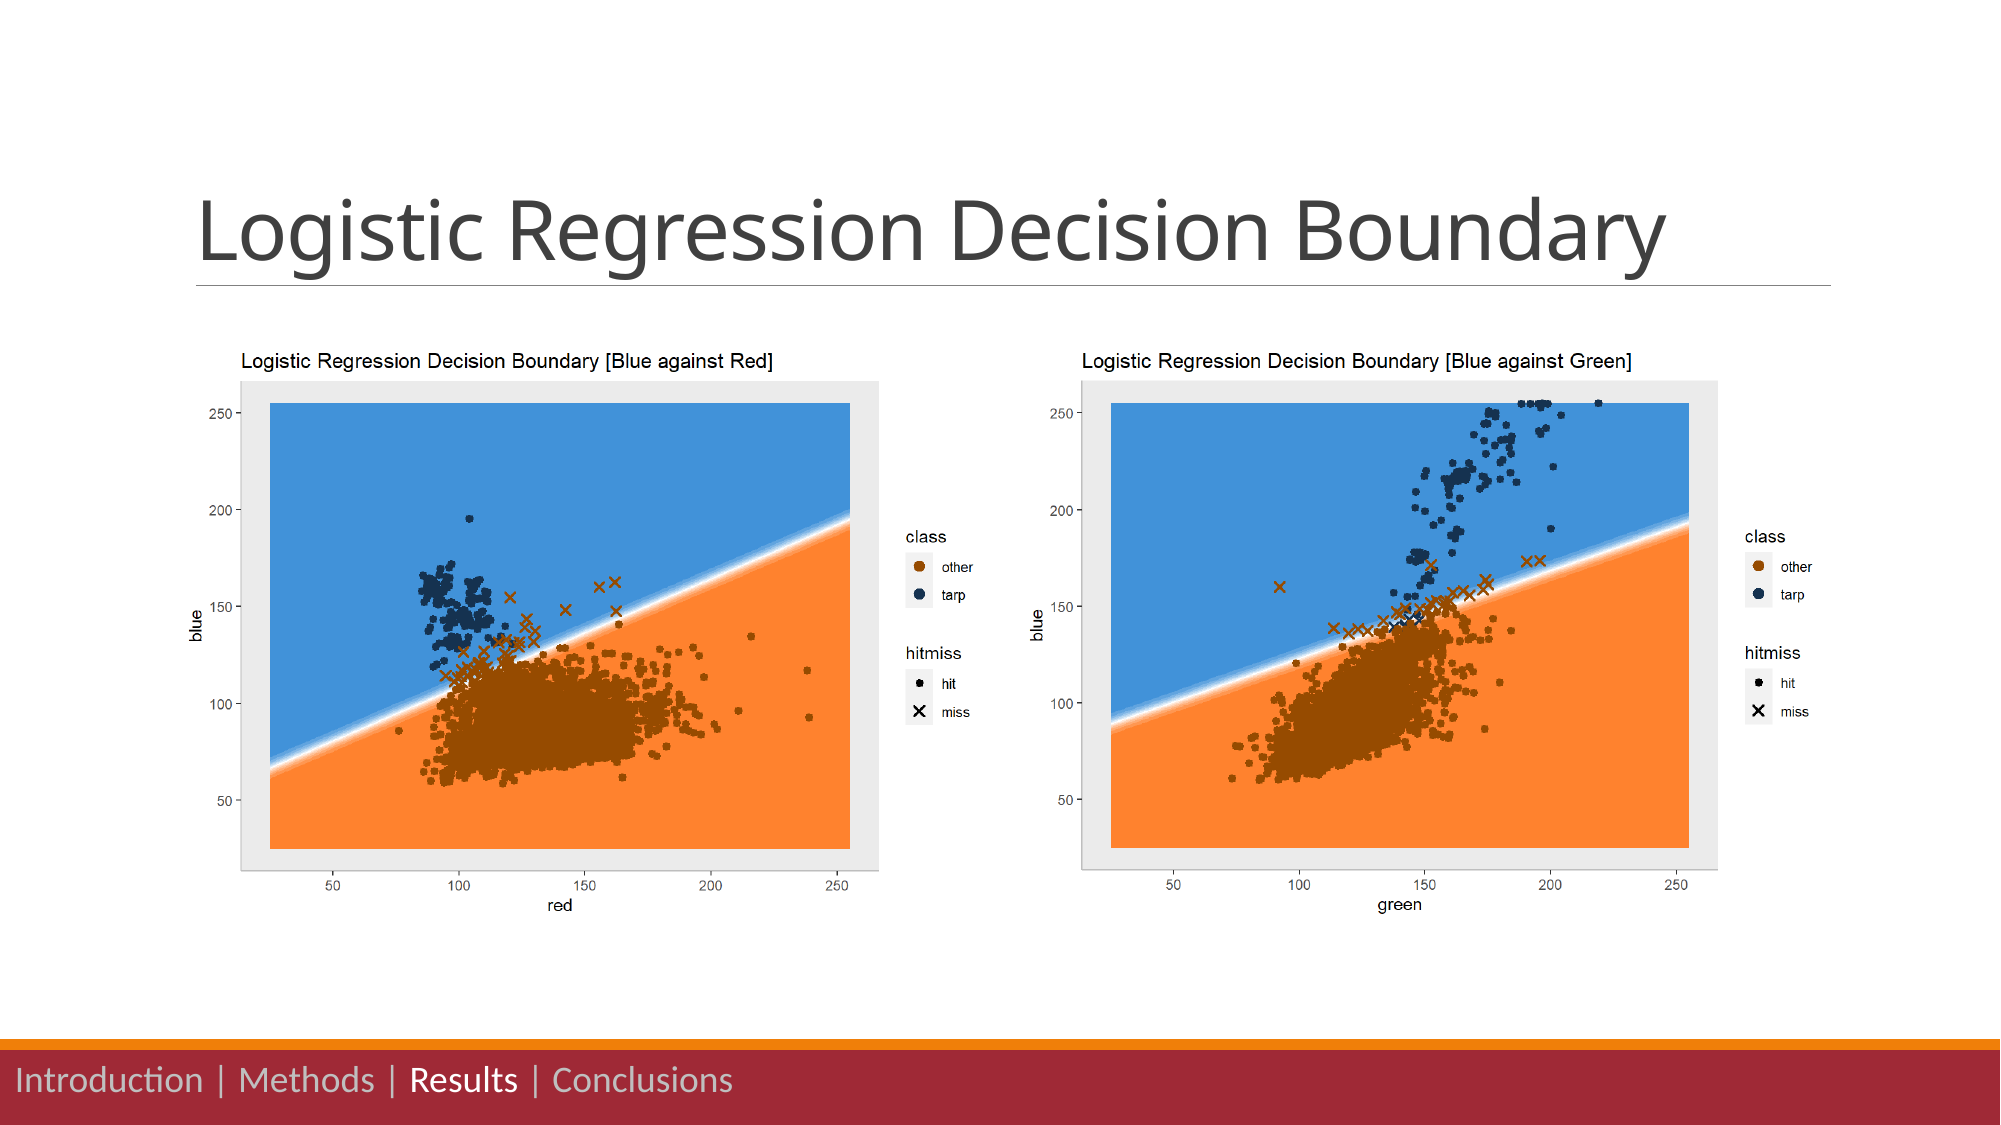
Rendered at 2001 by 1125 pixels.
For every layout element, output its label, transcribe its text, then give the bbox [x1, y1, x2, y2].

title Logistic Regression Decision Boundary [180, 47, 1830, 285]
text_box Introduction | Methods | Results | Conclusions [0, 1047, 1978, 1108]
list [179, 342, 991, 923]
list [1019, 342, 1831, 923]
